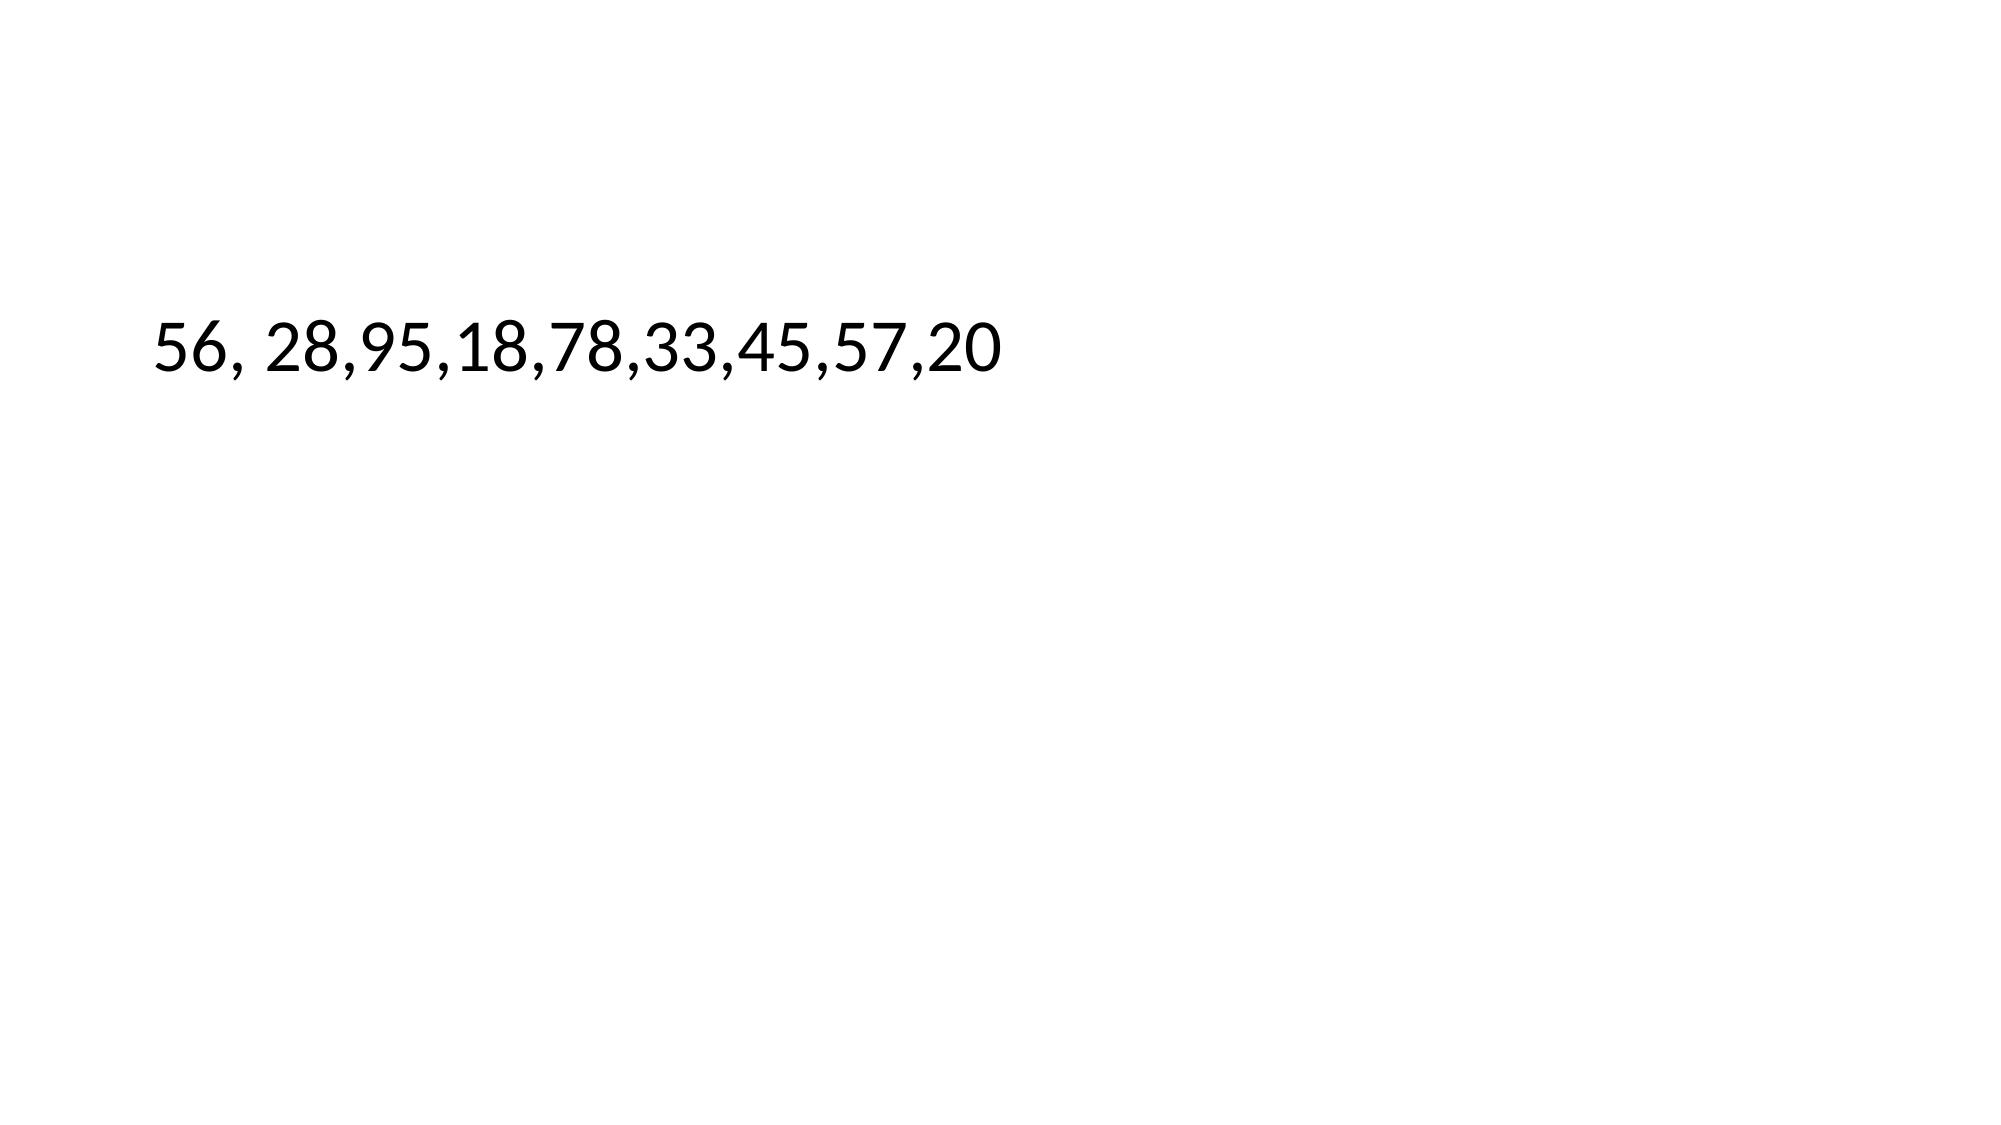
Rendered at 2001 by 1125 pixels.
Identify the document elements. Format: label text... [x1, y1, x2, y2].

list 56, 28,95,18,78,33,45,57,20 [137, 299, 1863, 1014]
